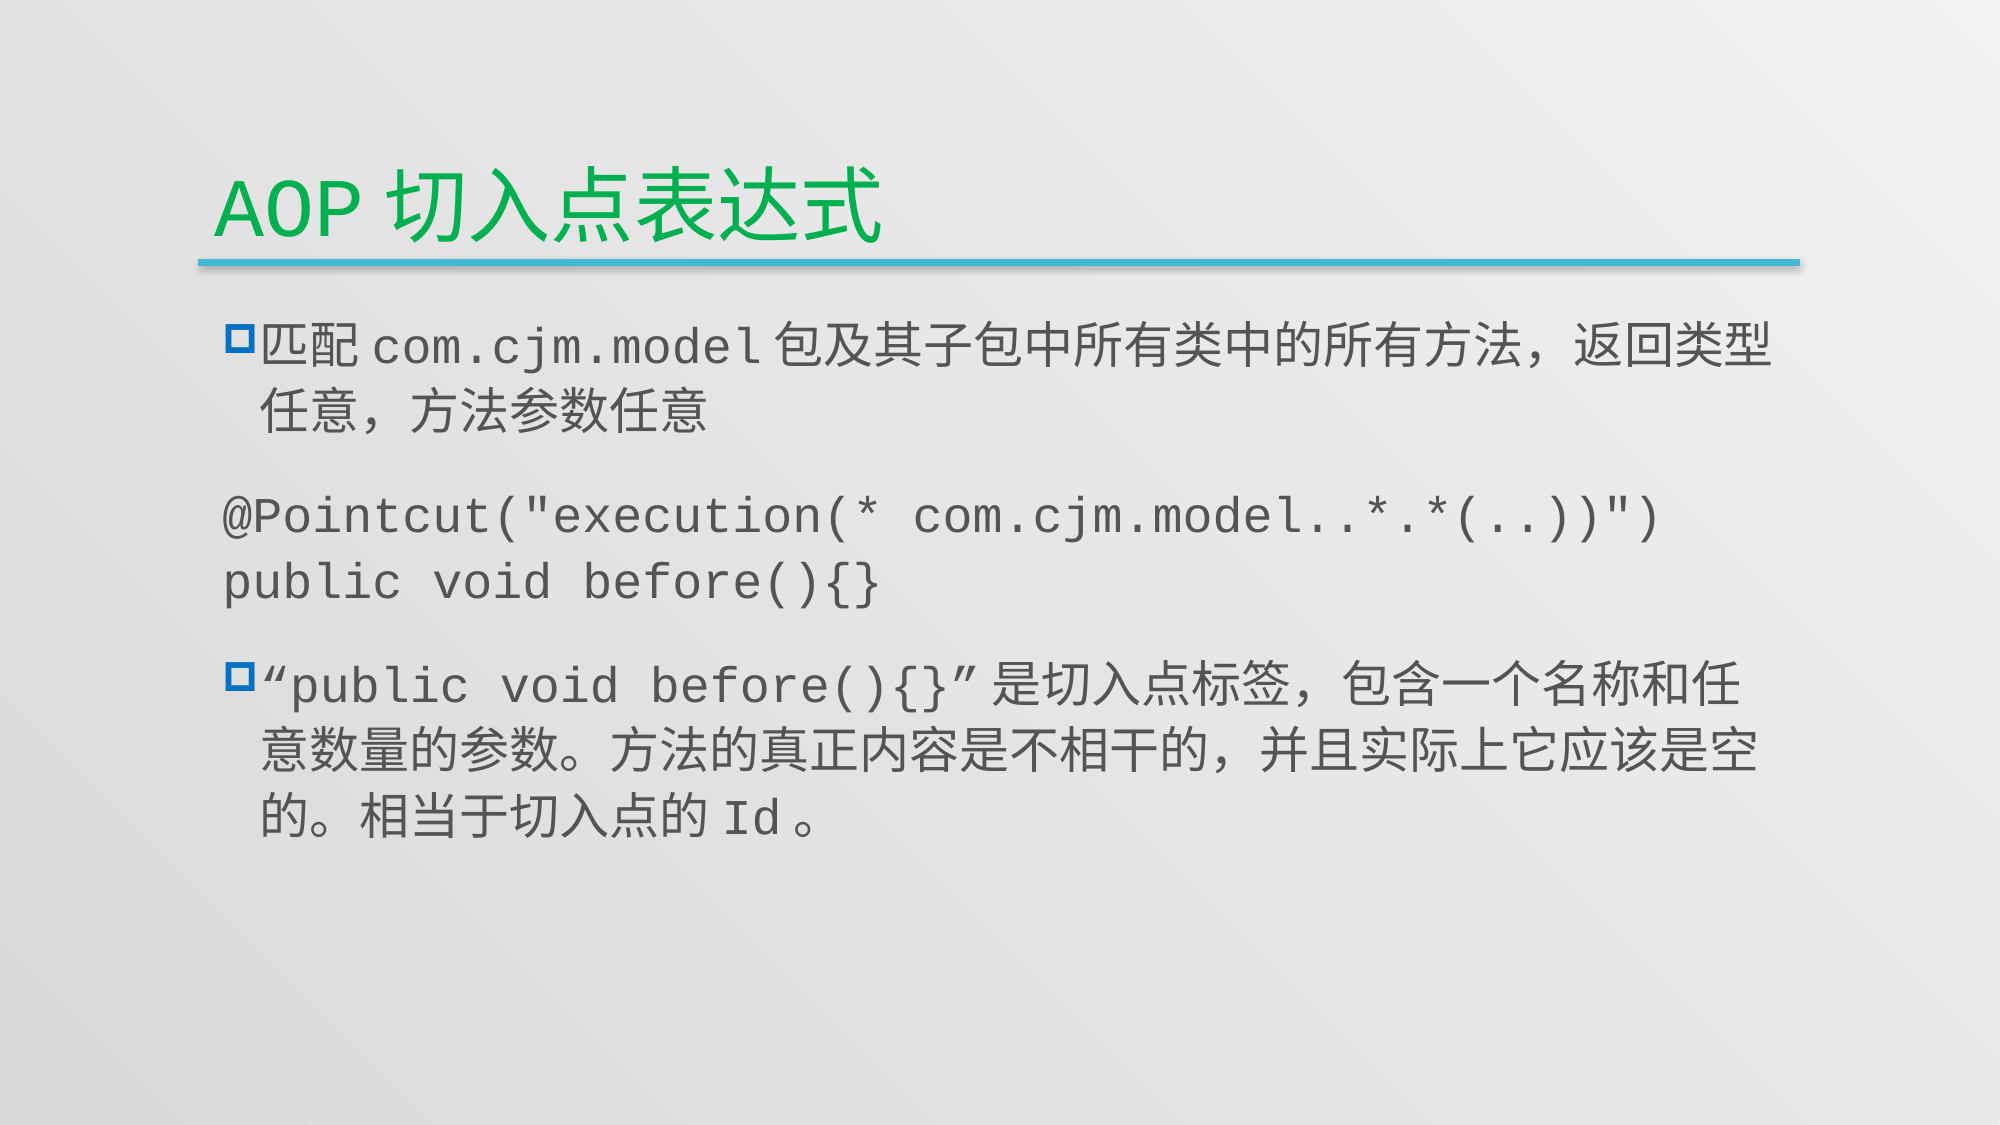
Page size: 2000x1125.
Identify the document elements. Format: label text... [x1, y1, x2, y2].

title aop切入点表达式 [199, 45, 1800, 263]
list 匹配com.cjm.model包及其子包中所有类中的所有方法，返回类型任意，方法参数任意 @Pointcut("execution(* com.cjm.model..*.*(..))") public void before(){} “public void before(){}”是切入点标签，包含一个名称和任意数量的参数。方法的真正内容是不相干的，并且实际上它应该是空的。相当于切入点的Id。 [199, 299, 1800, 1013]
